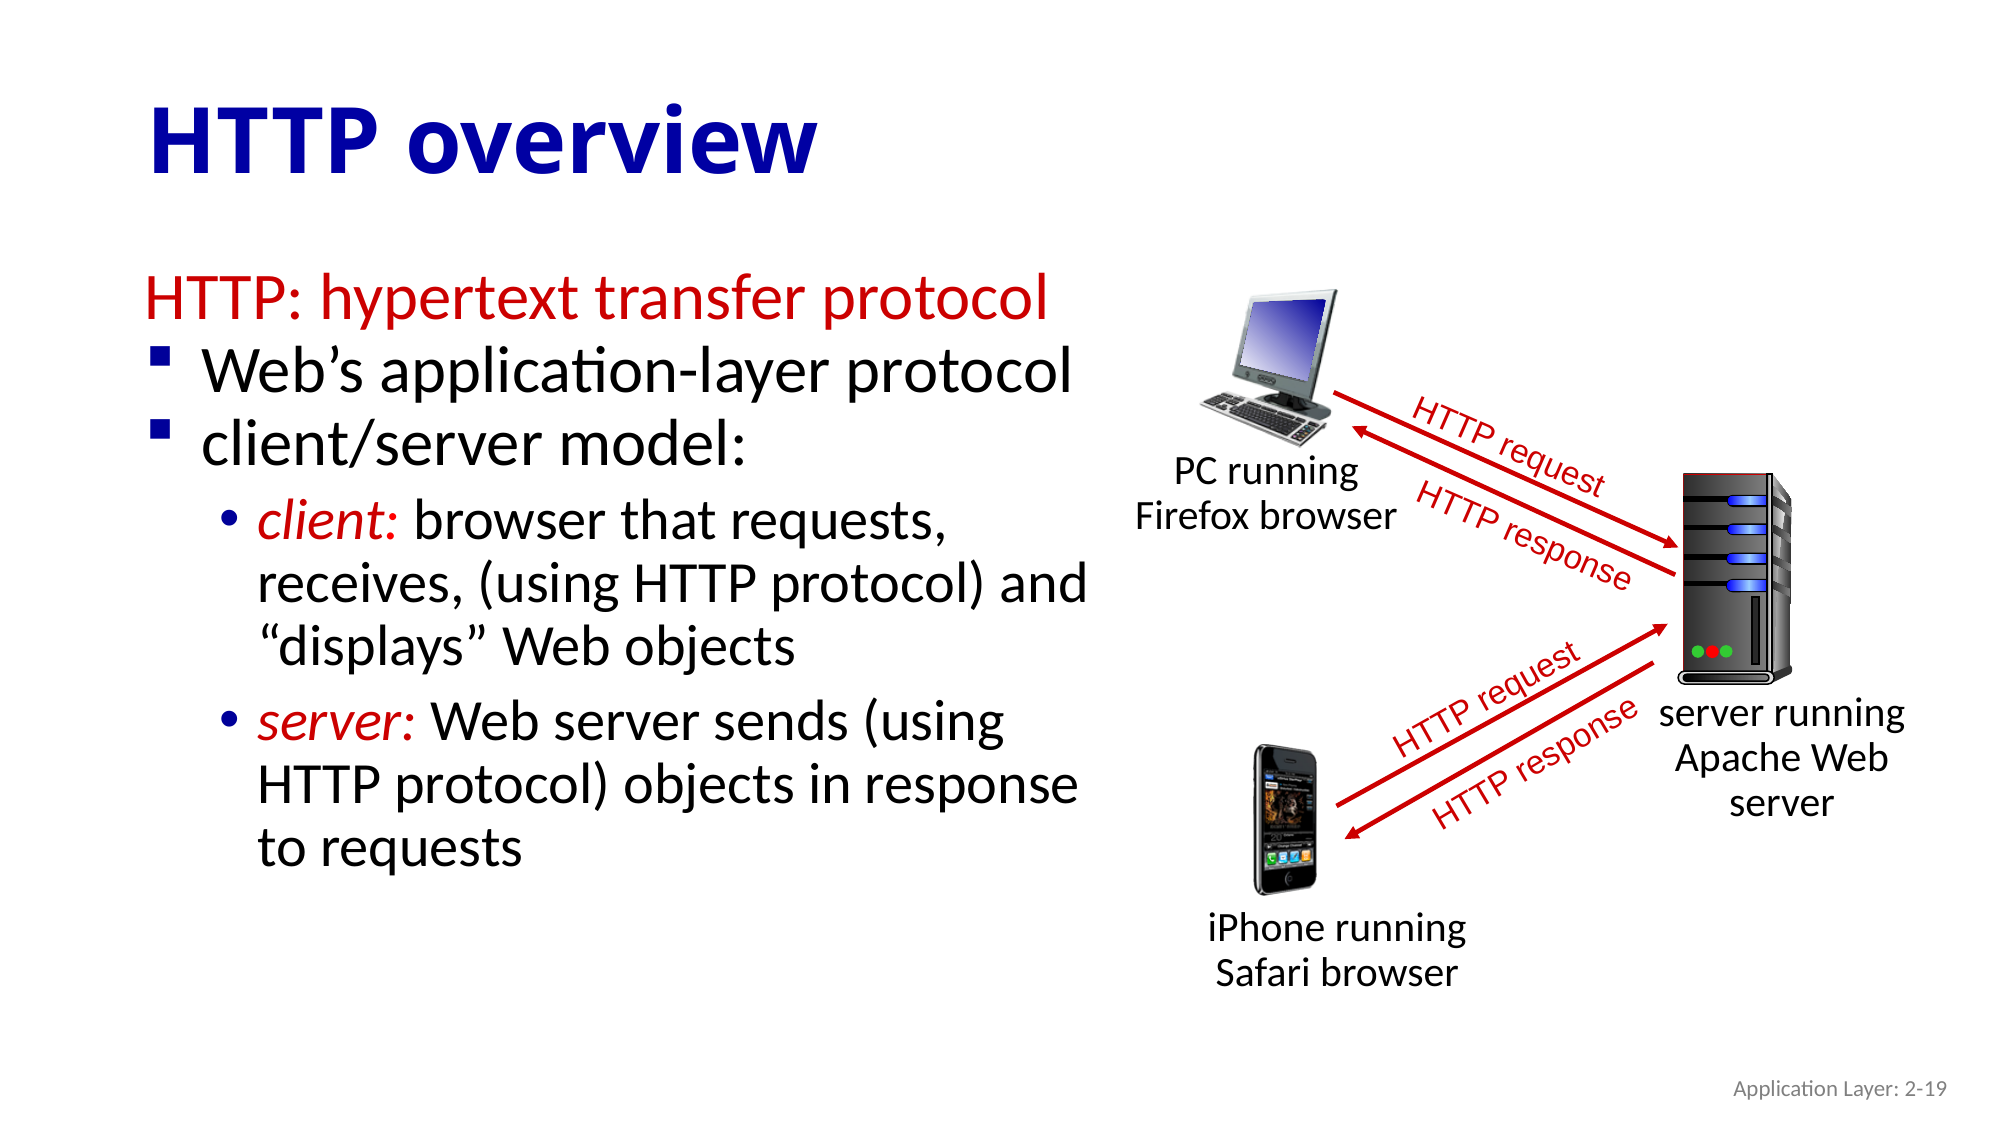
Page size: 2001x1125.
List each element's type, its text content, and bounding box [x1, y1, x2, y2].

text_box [1337, 676, 1583, 825]
slide_number Application Layer: 2-19 [1512, 1056, 1963, 1117]
text_box HTTP: hypertext transfer protocol Web’s application-layer protocol client/server model: client: browser that requests, receives, (using HTTP protocol) and “displays” Web objects server: Web server sends (using HTTP protocol) objects in response to requests [129, 263, 1113, 1027]
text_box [1155, 744, 1519, 1004]
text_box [1329, 637, 1583, 744]
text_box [1351, 426, 1676, 575]
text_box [1583, 473, 1981, 835]
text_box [1453, 392, 1679, 473]
title HTTP overview [131, 70, 1856, 218]
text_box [1080, 282, 1453, 547]
